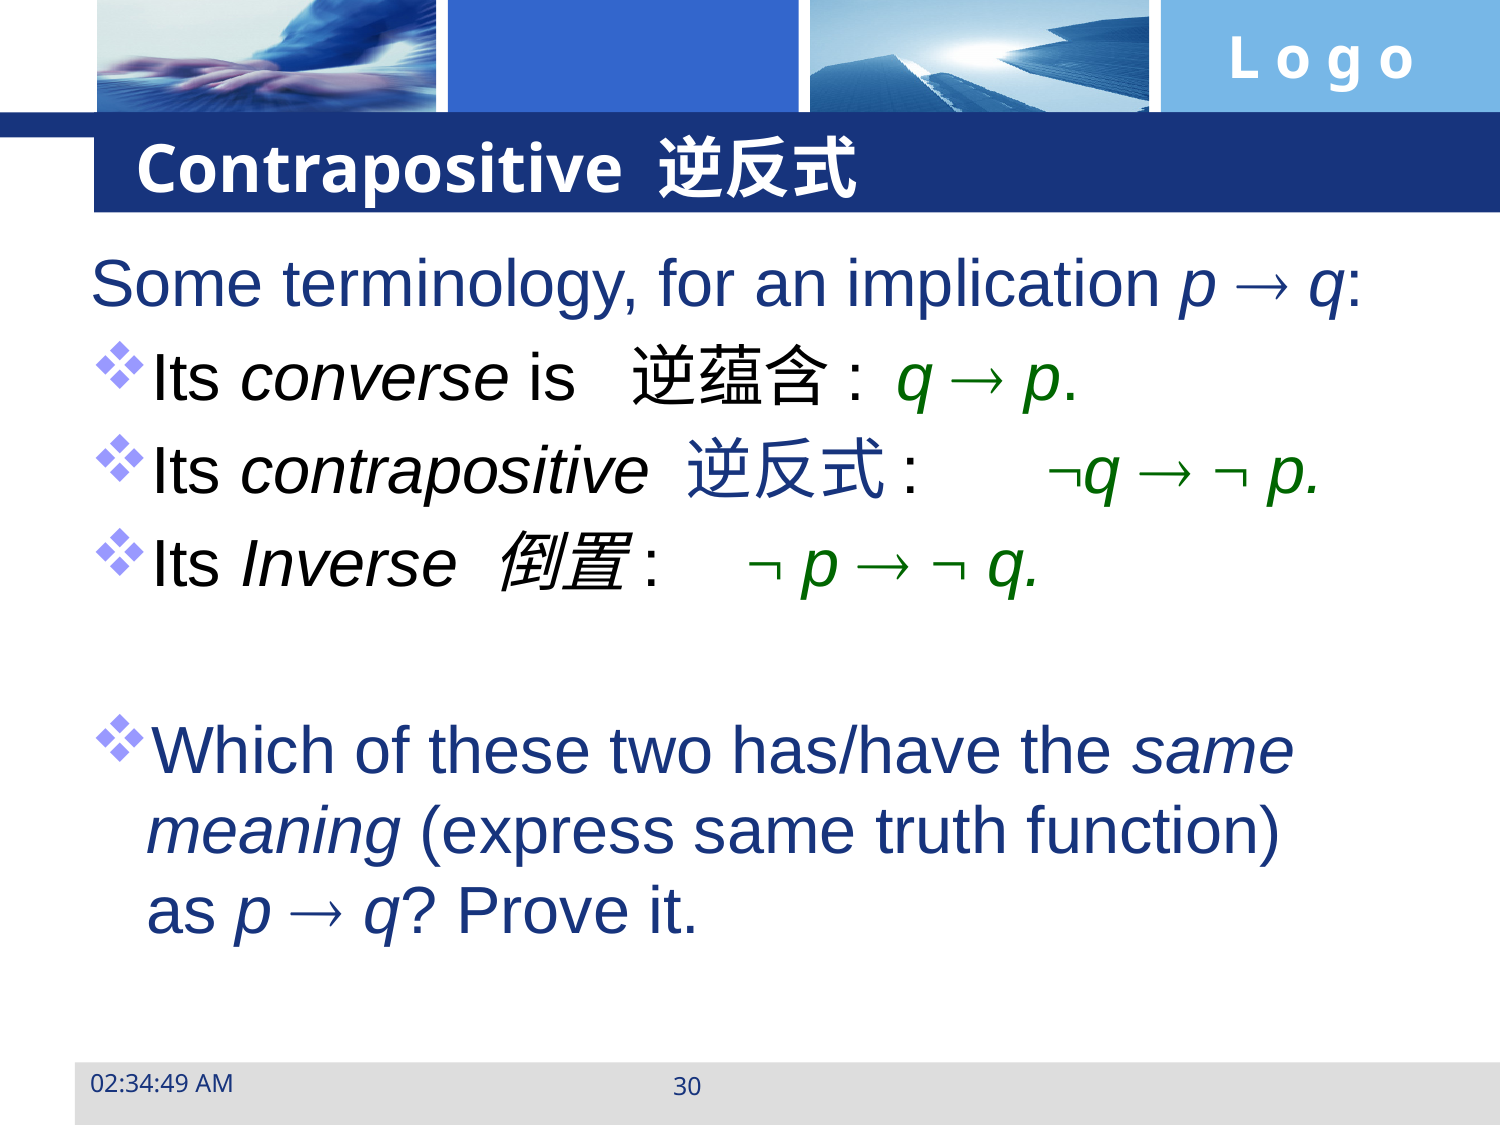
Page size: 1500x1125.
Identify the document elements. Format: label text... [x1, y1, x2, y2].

title Contrapositive 逆反式 [120, 120, 1400, 213]
slide_number 30 [512, 1062, 863, 1116]
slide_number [74, 1059, 426, 1113]
picture [810, 0, 1150, 112]
picture [97, 0, 437, 112]
list Some terminology, for an implication p  q: Its converse is 逆蕴含: q  p. Its contrapositive 逆反式: ¬q  ¬ p. Its Inverse 倒置: ¬ p  ¬ q. Which of these two has/have the same meaning (express same truth function) as p  q? Prove it. [75, 232, 1425, 1034]
